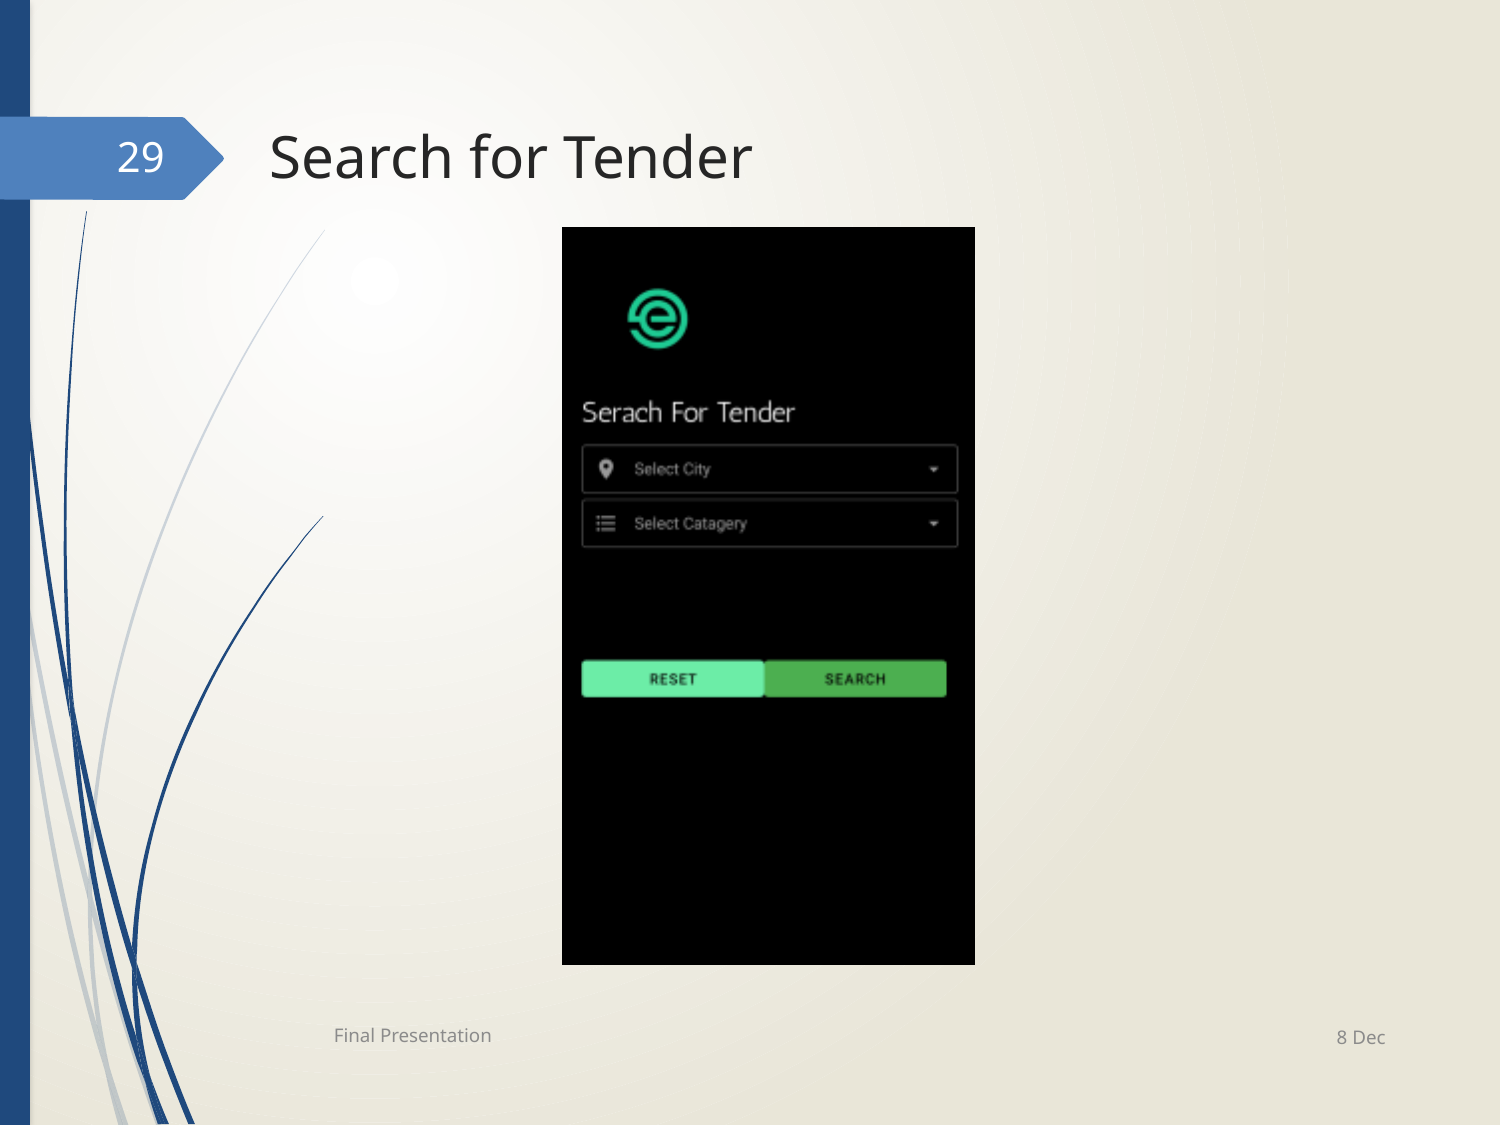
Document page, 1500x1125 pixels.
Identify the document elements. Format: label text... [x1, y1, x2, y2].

picture [562, 227, 976, 965]
slide_number 29 [83, 129, 180, 190]
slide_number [1275, 1006, 1401, 1068]
title Search for Tender [254, 112, 1336, 206]
footer Final Presentation [318, 1006, 1257, 1067]
